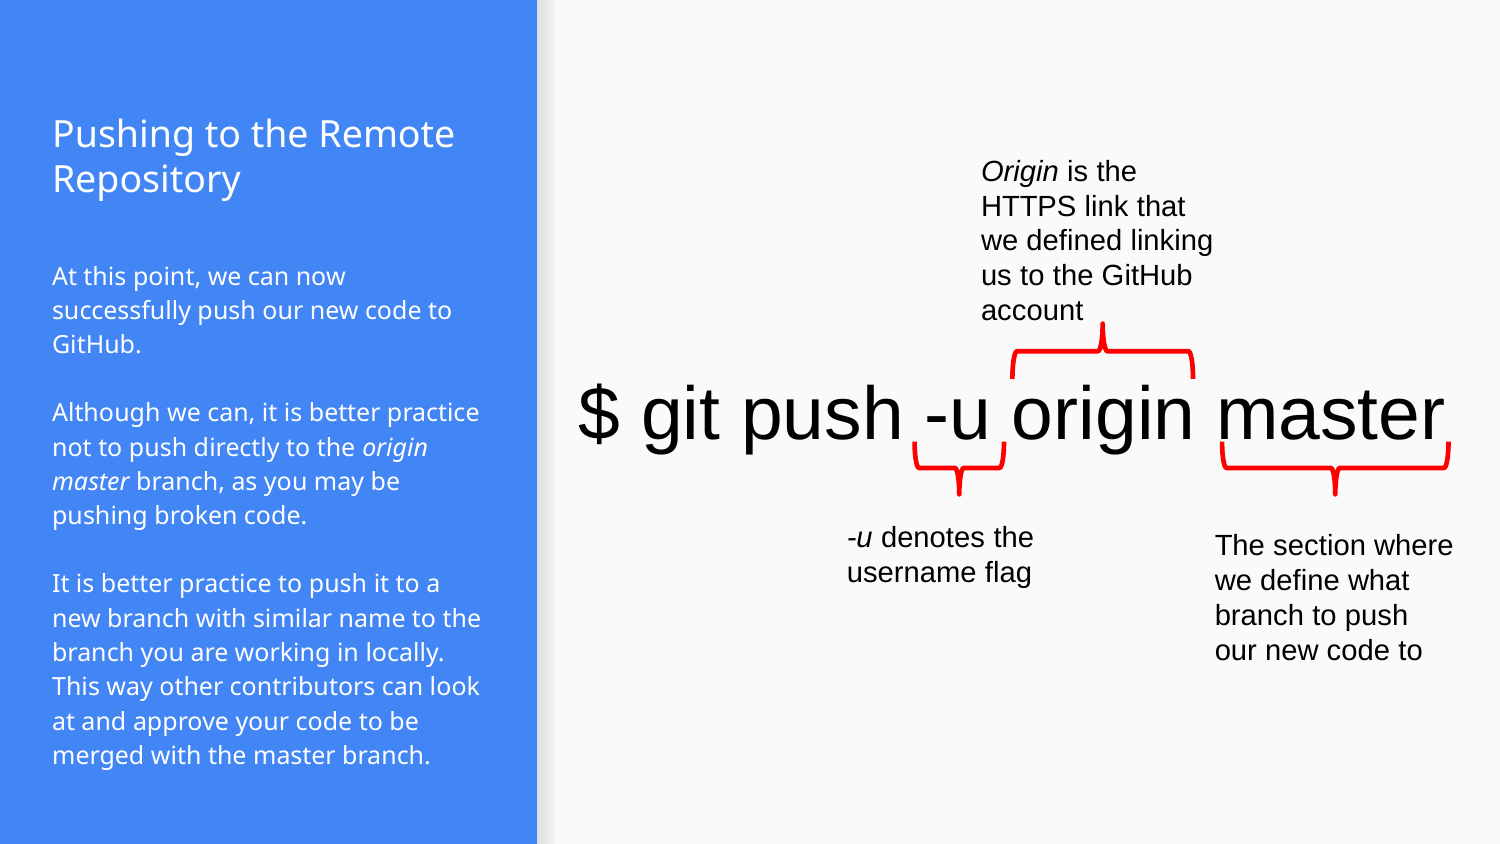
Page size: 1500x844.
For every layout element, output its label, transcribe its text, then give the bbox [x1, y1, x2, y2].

text_box -u denotes the username flag [831, 502, 1106, 660]
text_box The section where we define what branch to push our new code to [1199, 511, 1474, 668]
list At this point, we can now successfully push our new code to GitHub. Although we can, it is better practice not to push directly to the origin master branch, as you may be pushing broken code. It is better practice to push it to a new branch with similar name to the branch you are working in locally. This way other contributors can look at and approve your code to be merged with the master branch. [37, 240, 498, 760]
text_box [1012, 323, 1194, 379]
text_box Origin is the HTTPS link that we defined linking us to the GitHub account [966, 136, 1240, 294]
text_box $ git push -u origin master [563, 349, 1474, 495]
title Pushing to the Remote Repository [37, 58, 498, 216]
text_box [1222, 441, 1449, 495]
text_box [914, 441, 1004, 495]
